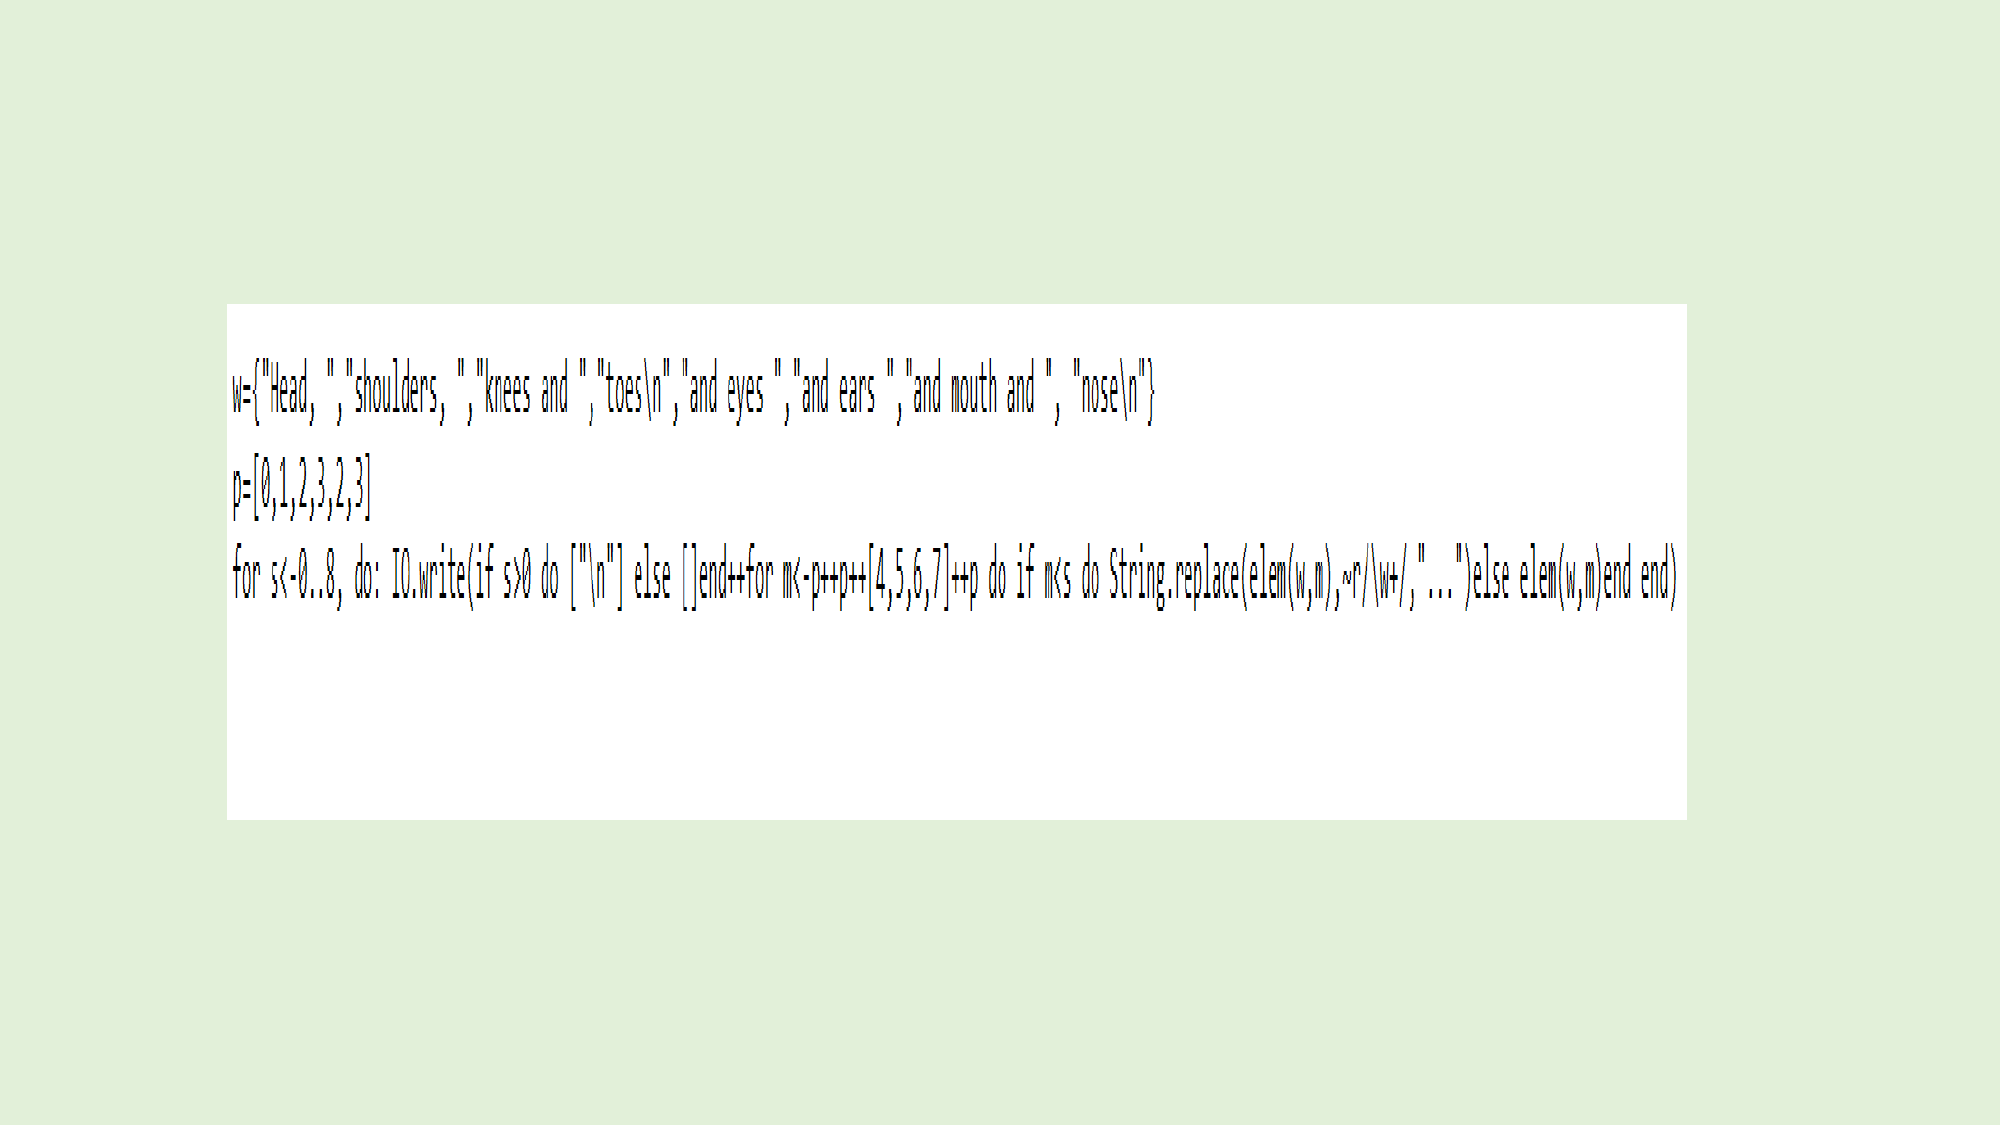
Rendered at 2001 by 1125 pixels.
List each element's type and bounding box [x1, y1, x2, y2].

picture [227, 304, 1687, 821]
